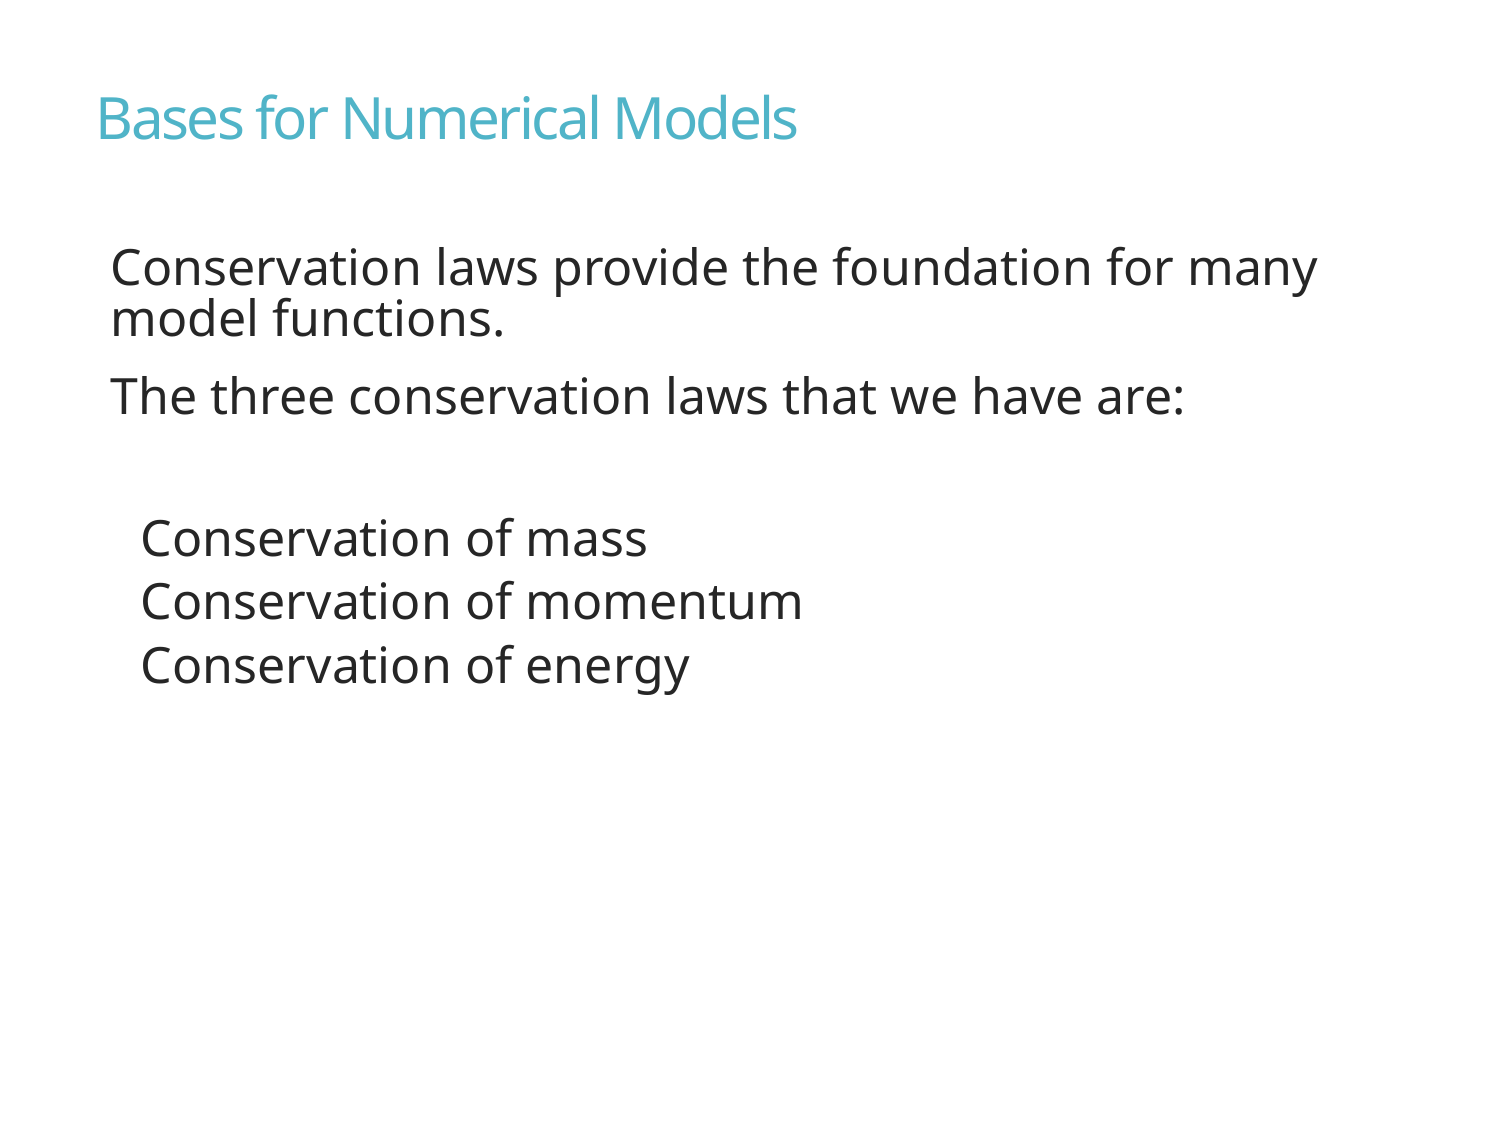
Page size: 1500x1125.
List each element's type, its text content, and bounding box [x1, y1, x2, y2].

list Conservation laws provide the foundation for many model functions. The three conservation laws that we have are: Conservation of mass Conservation of momentum Conservation of energy [80, 237, 1404, 856]
title Bases for Numerical Models [80, 81, 1407, 238]
